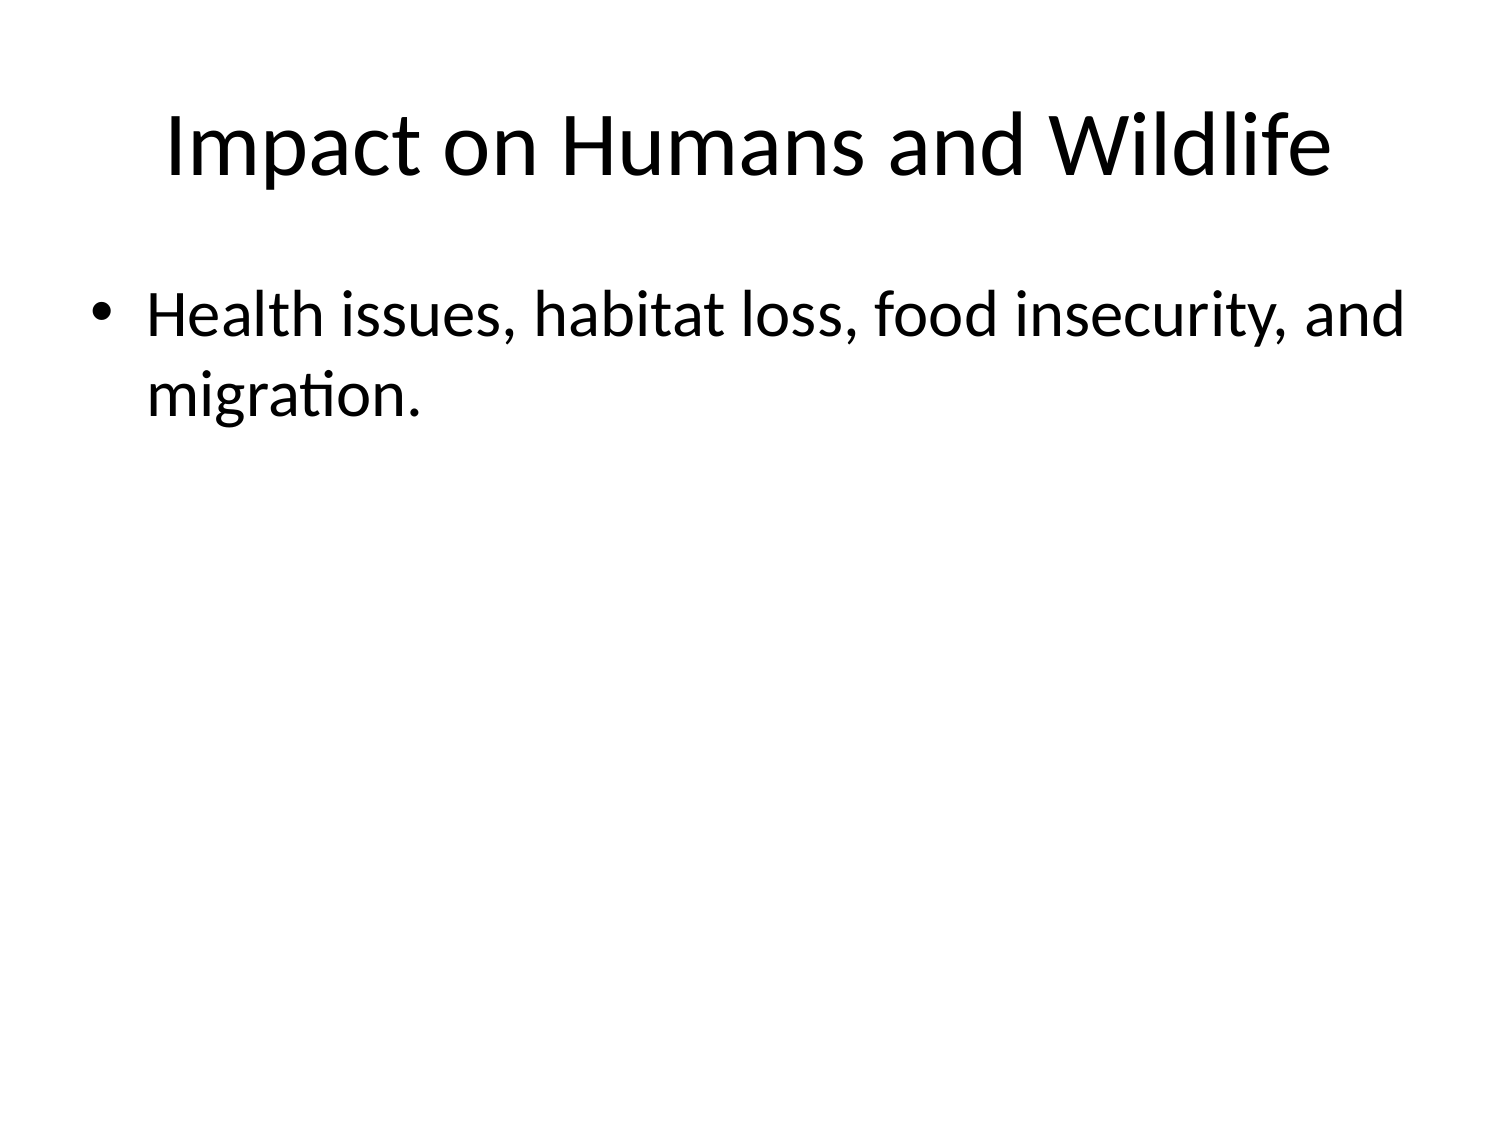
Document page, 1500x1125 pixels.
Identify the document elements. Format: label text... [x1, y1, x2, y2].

list Health issues, habitat loss, food insecurity, and migration. [75, 262, 1425, 1005]
title Impact on Humans and Wildlife [75, 45, 1425, 233]
